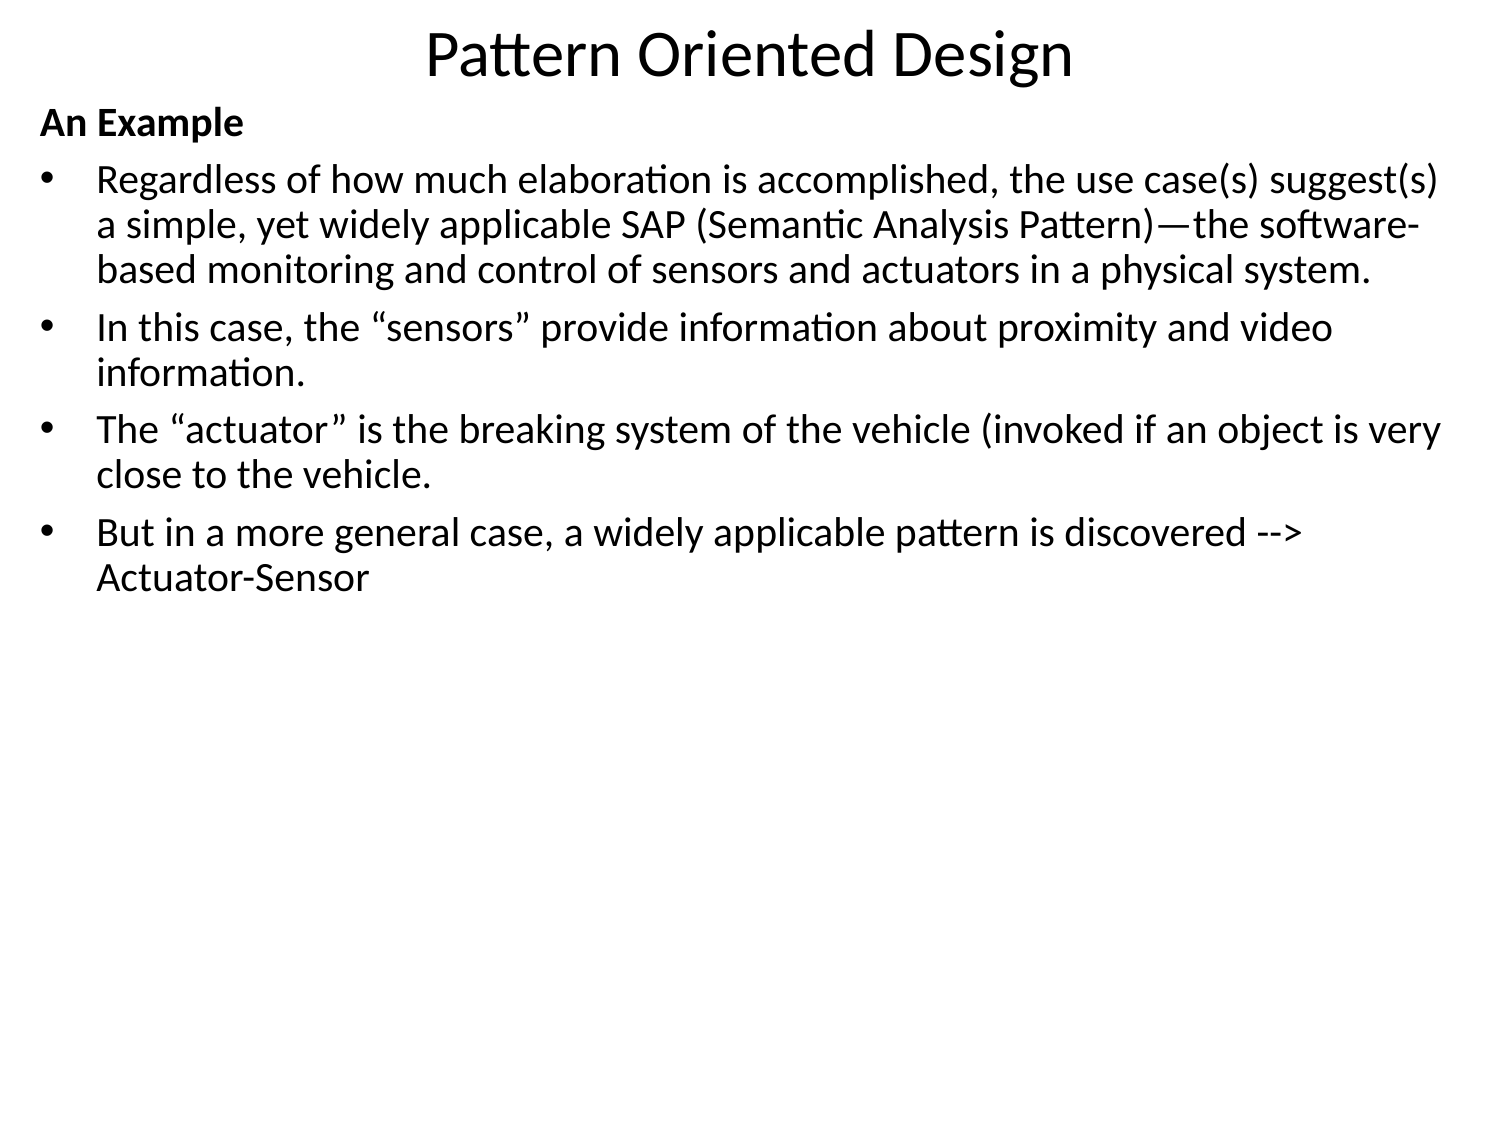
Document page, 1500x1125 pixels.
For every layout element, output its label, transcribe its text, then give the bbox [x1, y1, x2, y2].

title Pattern Oriented Design [75, 0, 1425, 87]
list An Example Regardless of how much elaboration is accomplished, the use case(s) suggest(s) a simple, yet widely applicable SAP (Semantic Analysis Pattern)—the software-based monitoring and control of sensors and actuators in a physical system. In this case, the “sensors” provide information about proximity and video information. The “actuator” is the breaking system of the vehicle (invoked if an object is very close to the vehicle. But in a more general case, a widely applicable pattern is discovered --> Actuator-Sensor [24, 87, 1475, 1100]
